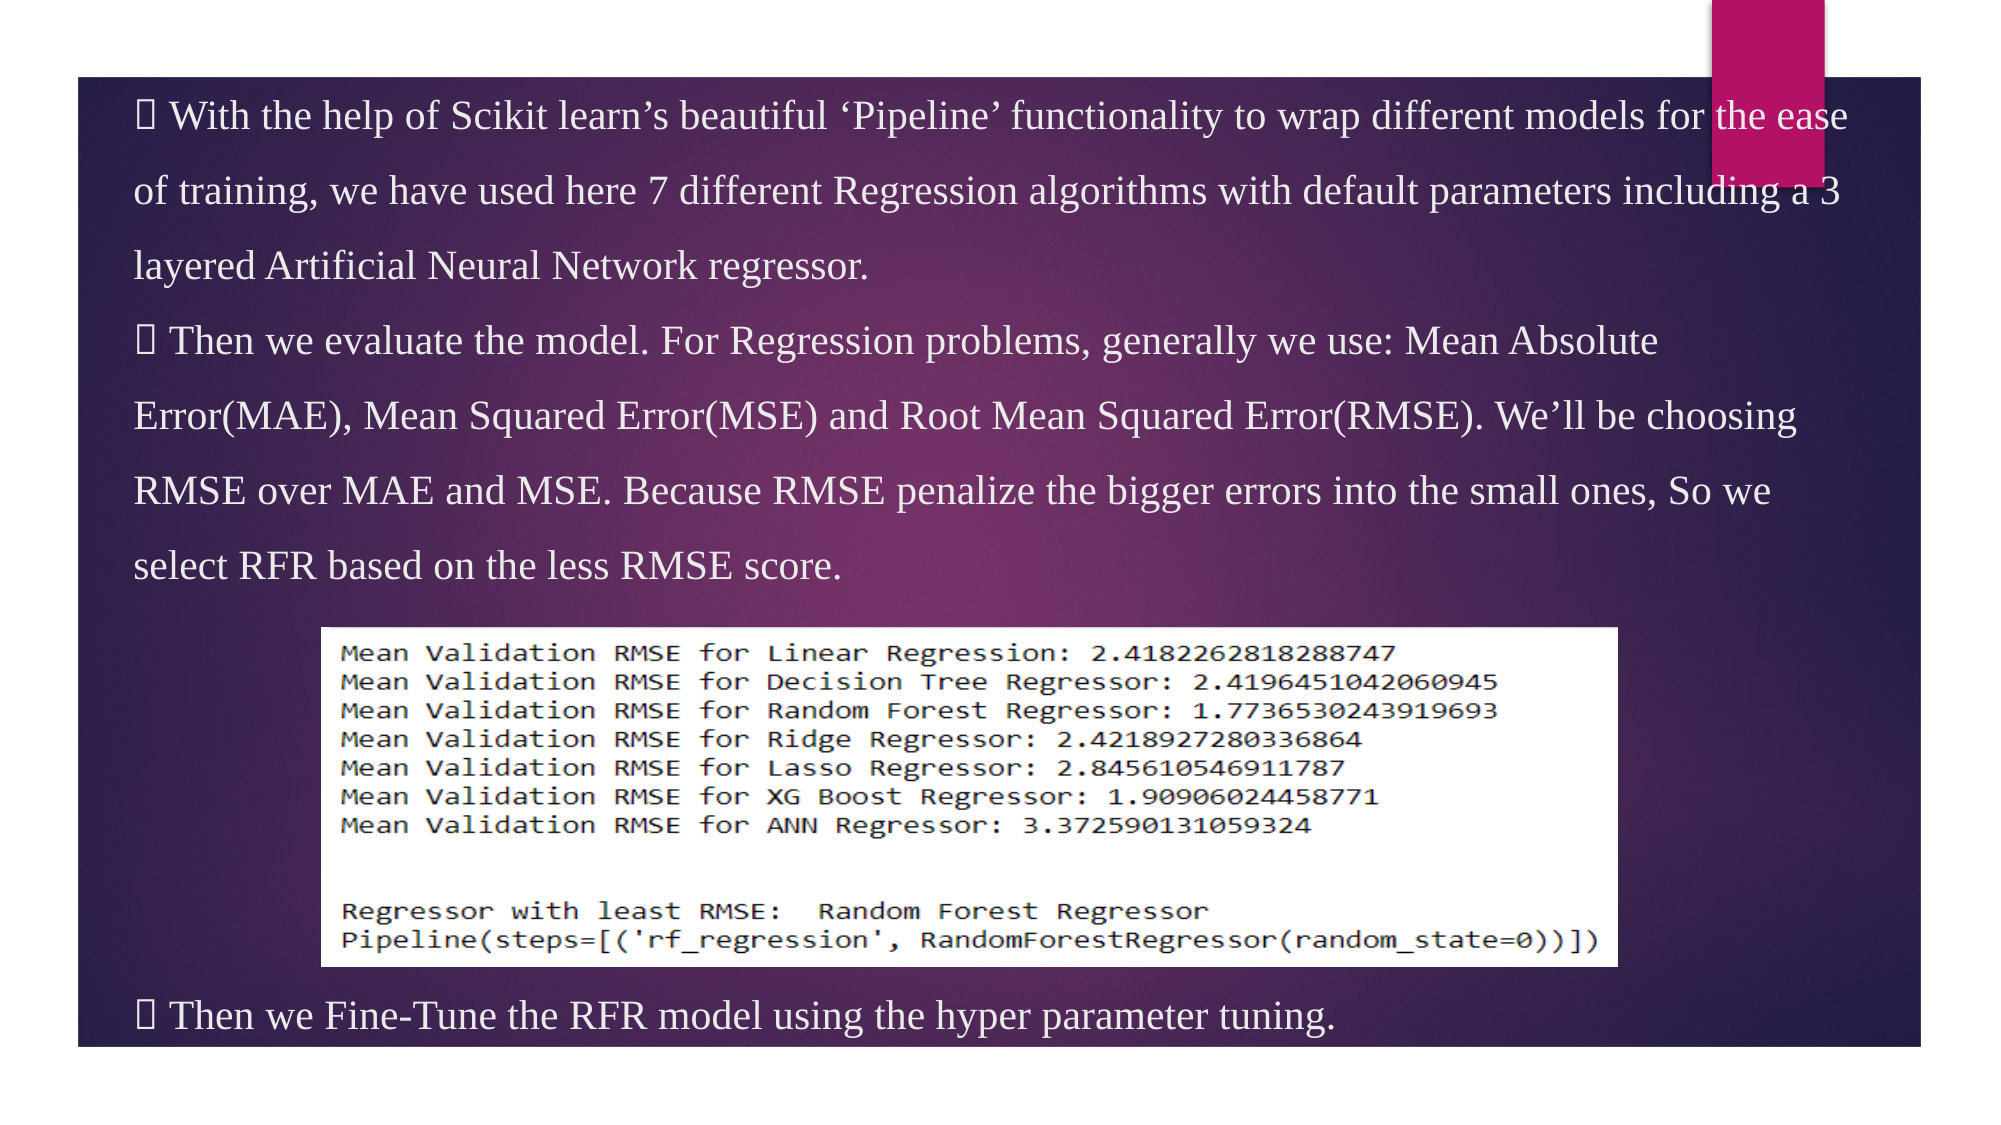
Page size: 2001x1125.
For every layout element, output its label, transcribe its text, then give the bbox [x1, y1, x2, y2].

title  With the help of Scikit learn’s beautiful ‘Pipeline’ functionality to wrap different models for the ease of training, we have used here 7 different Regression algorithms with default parameters including a 3 layered Artificial Neural Network regressor.  Then we evaluate the model. For Regression problems, generally we use: Mean Absolute Error(MAE), Mean Squared Error(MSE) and Root Mean Squared Error(RMSE). We’ll be choosing RMSE over MAE and MSE. Because RMSE penalize the bigger errors into the small ones, So we select RFR based on the less RMSE score.  Then we Fine-Tune the RFR model using the hyper parameter tuning. [118, 119, 1882, 1046]
picture [321, 627, 1619, 967]
